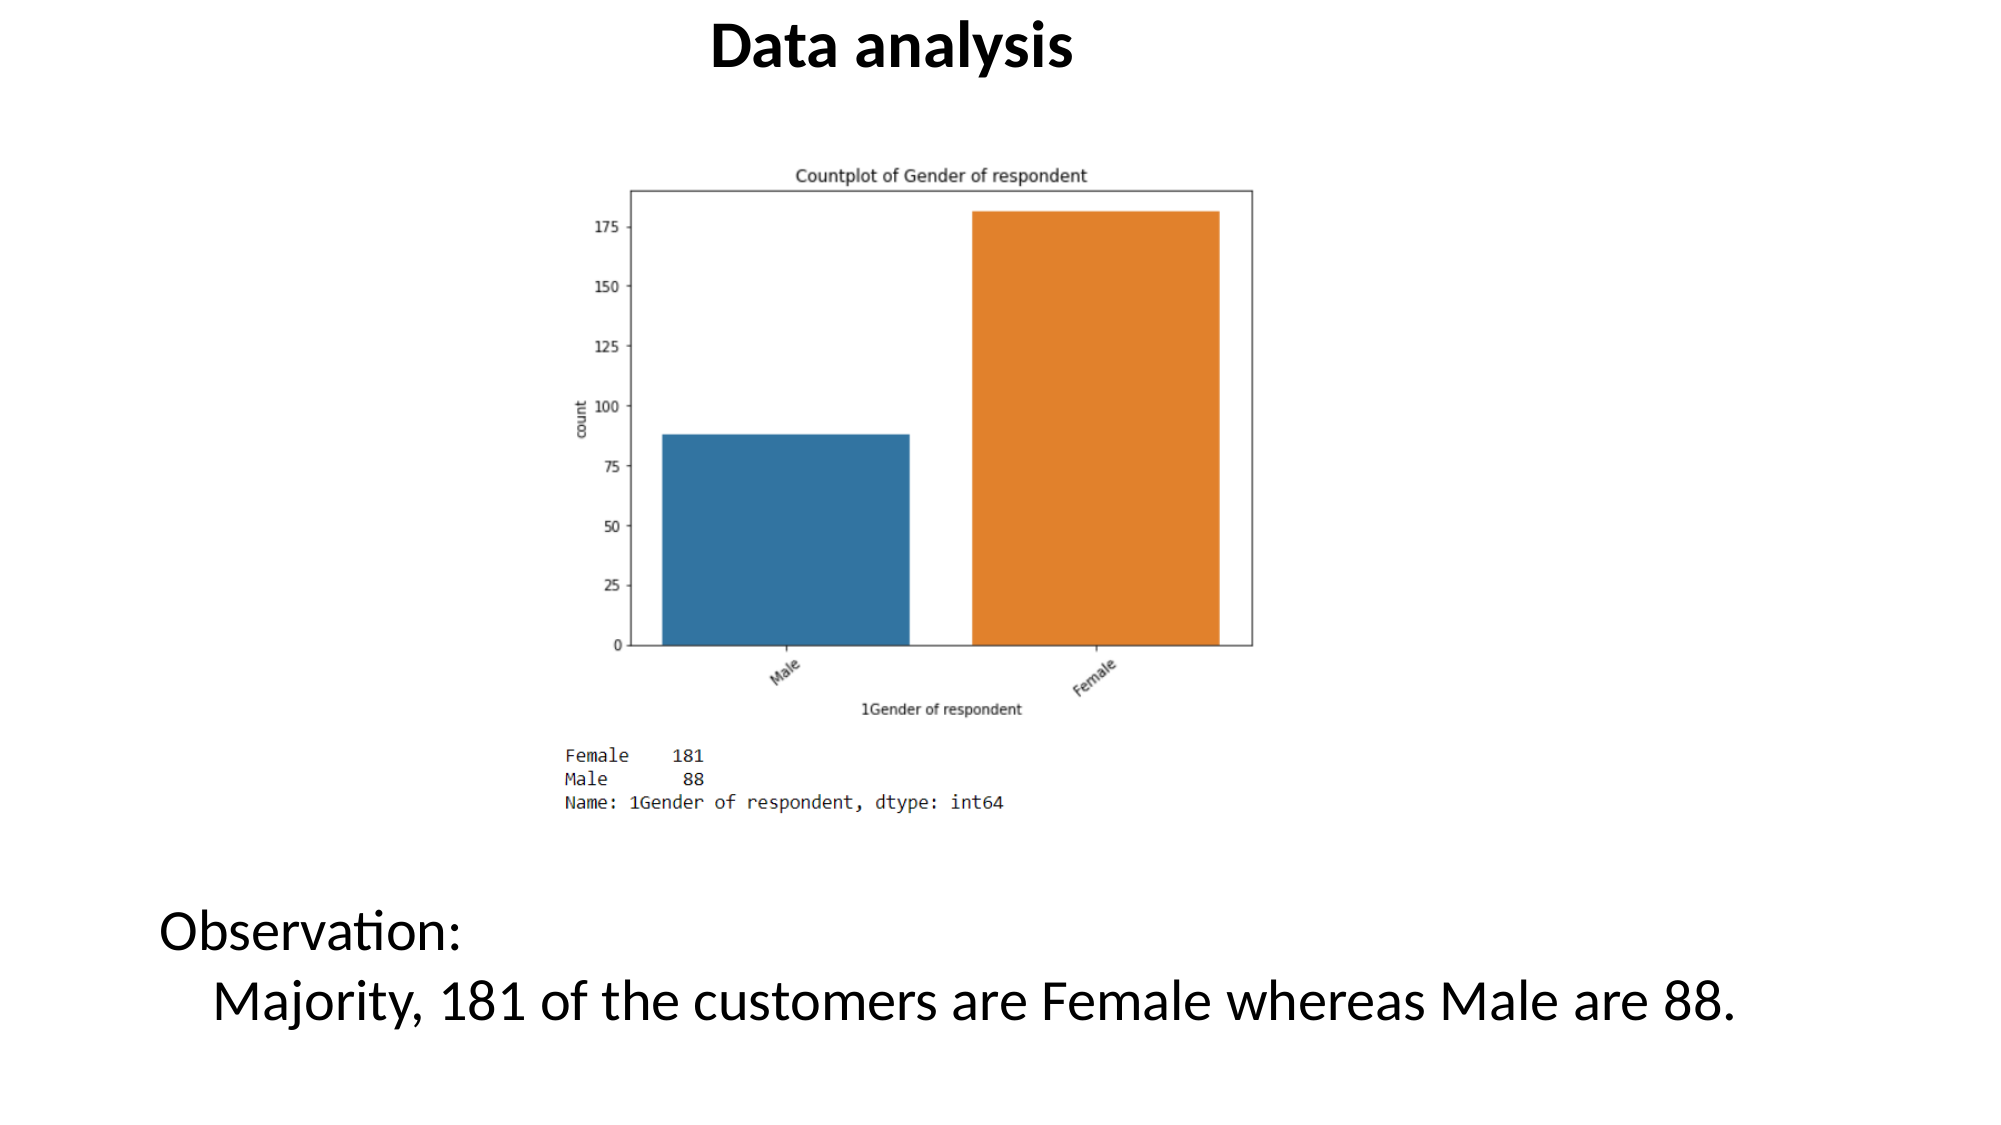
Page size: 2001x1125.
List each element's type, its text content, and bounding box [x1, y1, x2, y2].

text_box Data analysis [215, 0, 1714, 90]
picture [555, 155, 1419, 831]
text_box Observation: Majority, 181 of the customers are Female whereas Male are 88. [144, 884, 1869, 1042]
